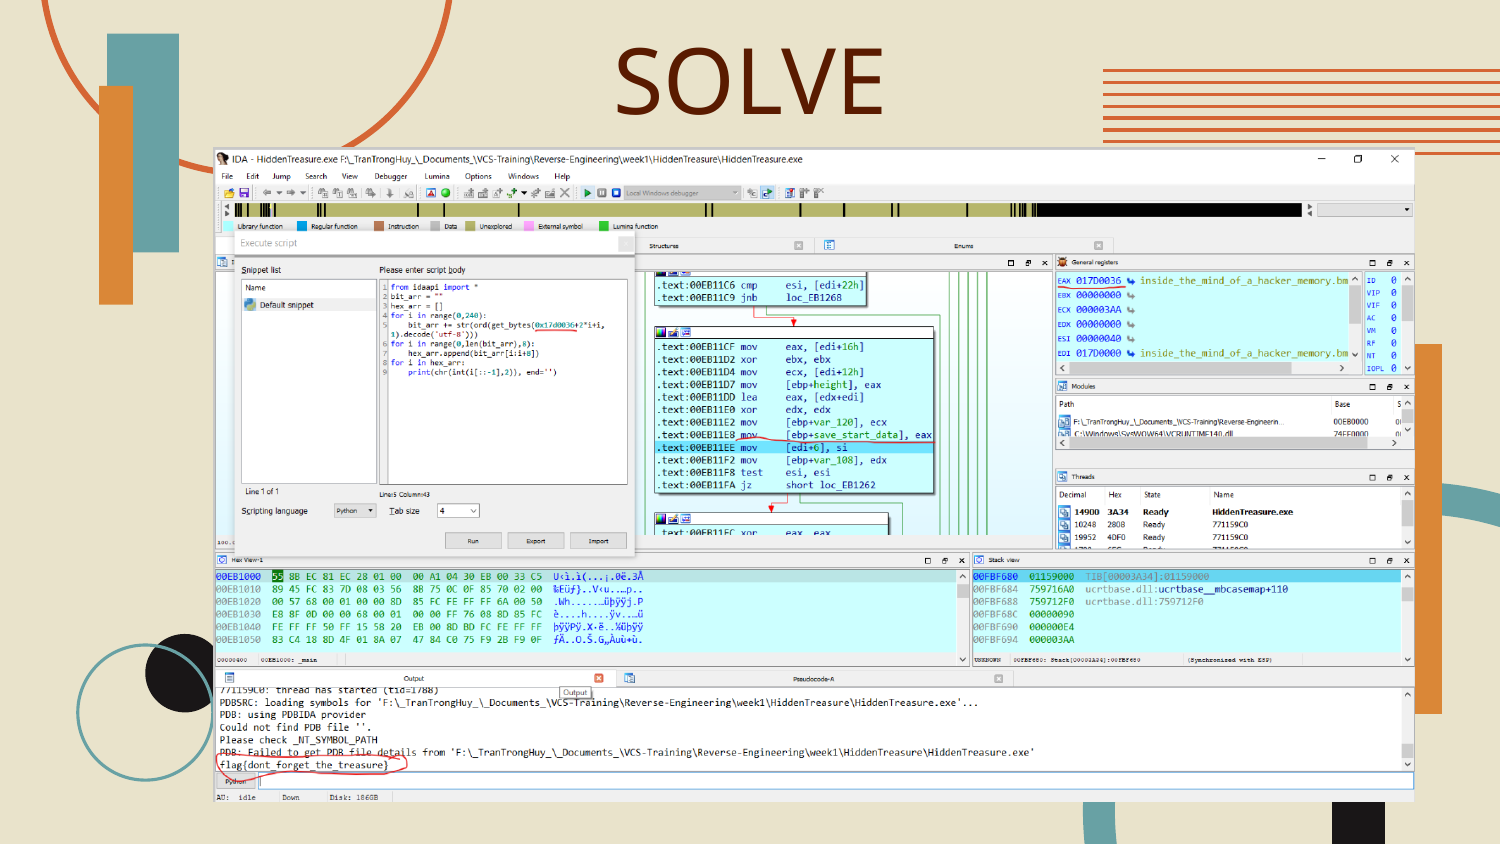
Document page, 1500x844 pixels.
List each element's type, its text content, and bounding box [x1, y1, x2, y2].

picture [212, 147, 1415, 802]
title SOLVE [261, 45, 1240, 146]
